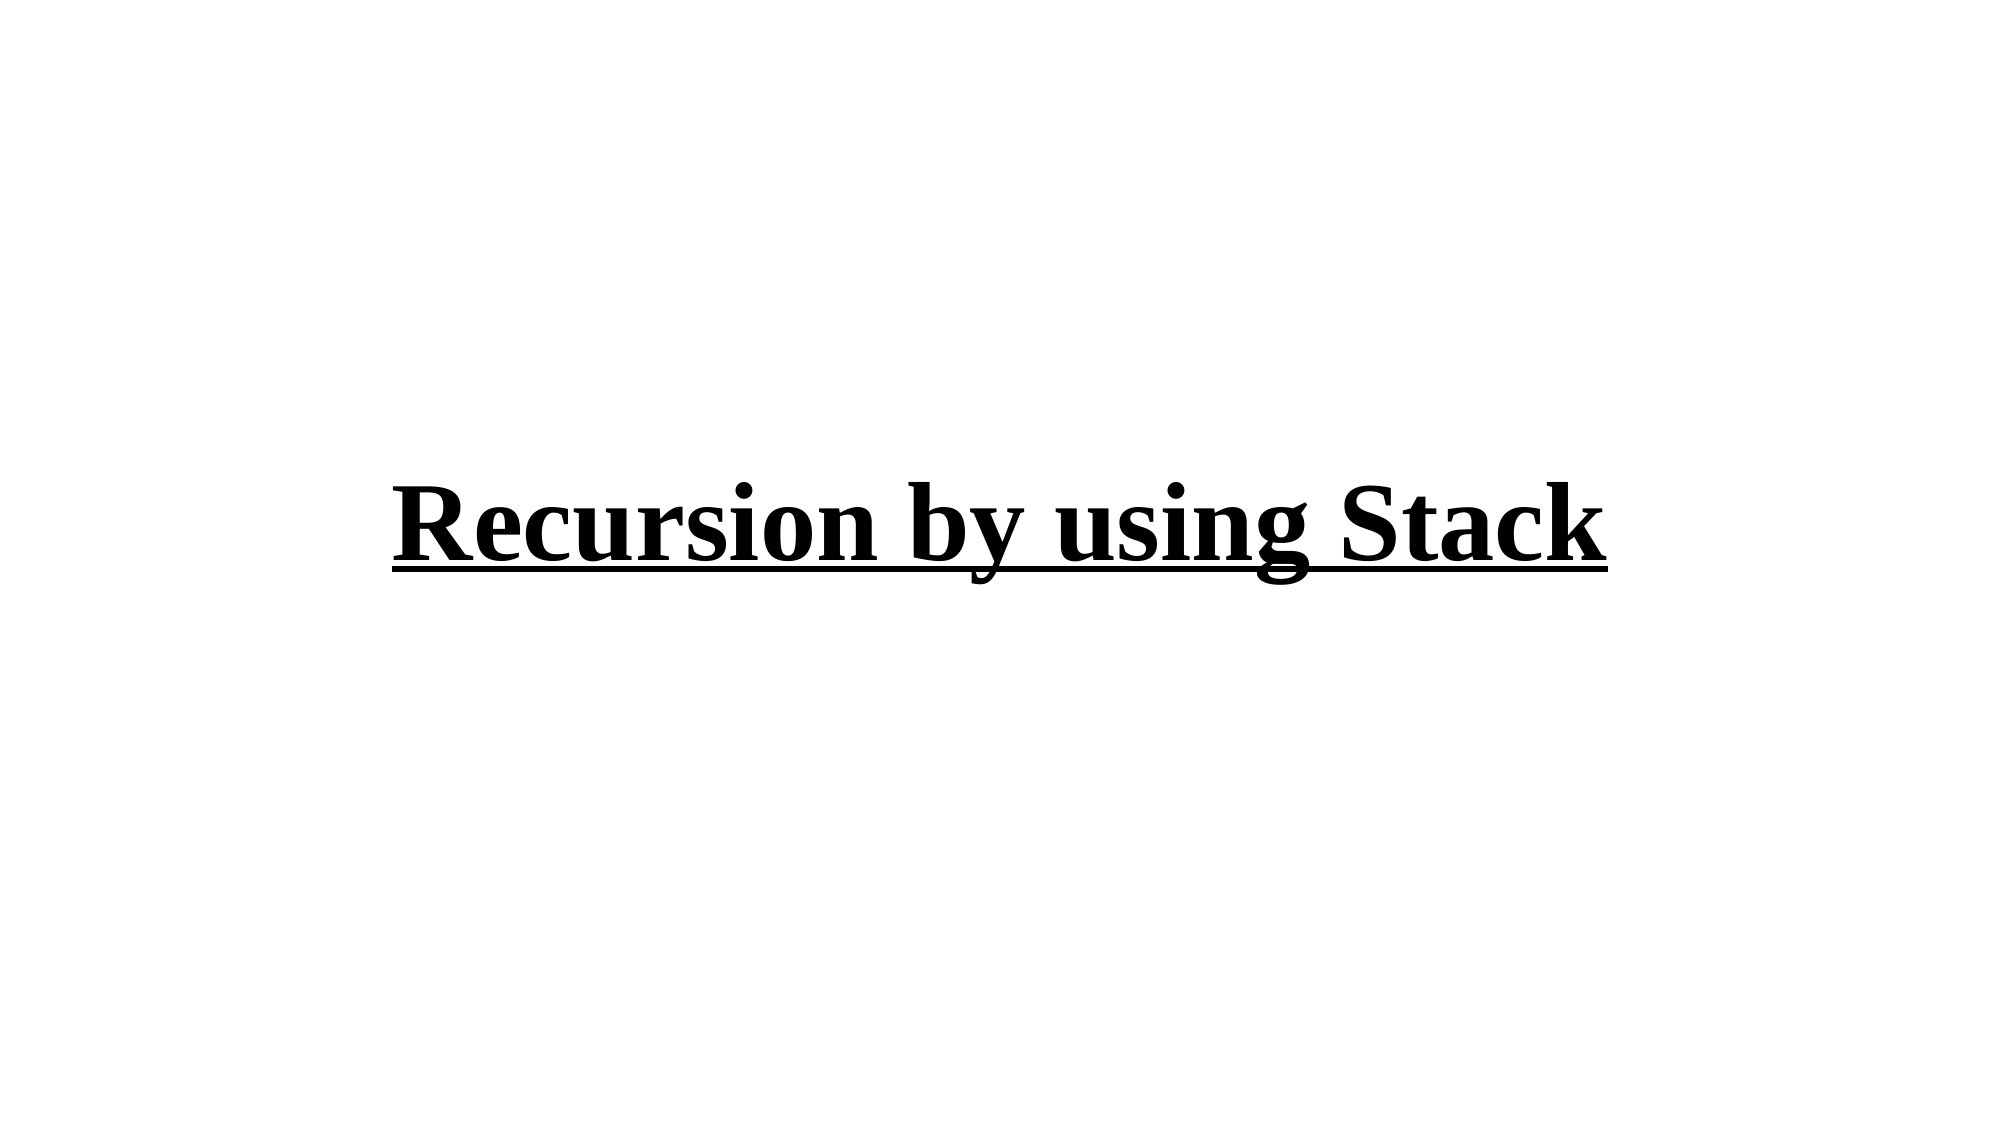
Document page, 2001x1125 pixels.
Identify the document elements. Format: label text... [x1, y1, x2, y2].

list Recursion by using Stack [137, 299, 1863, 1014]
